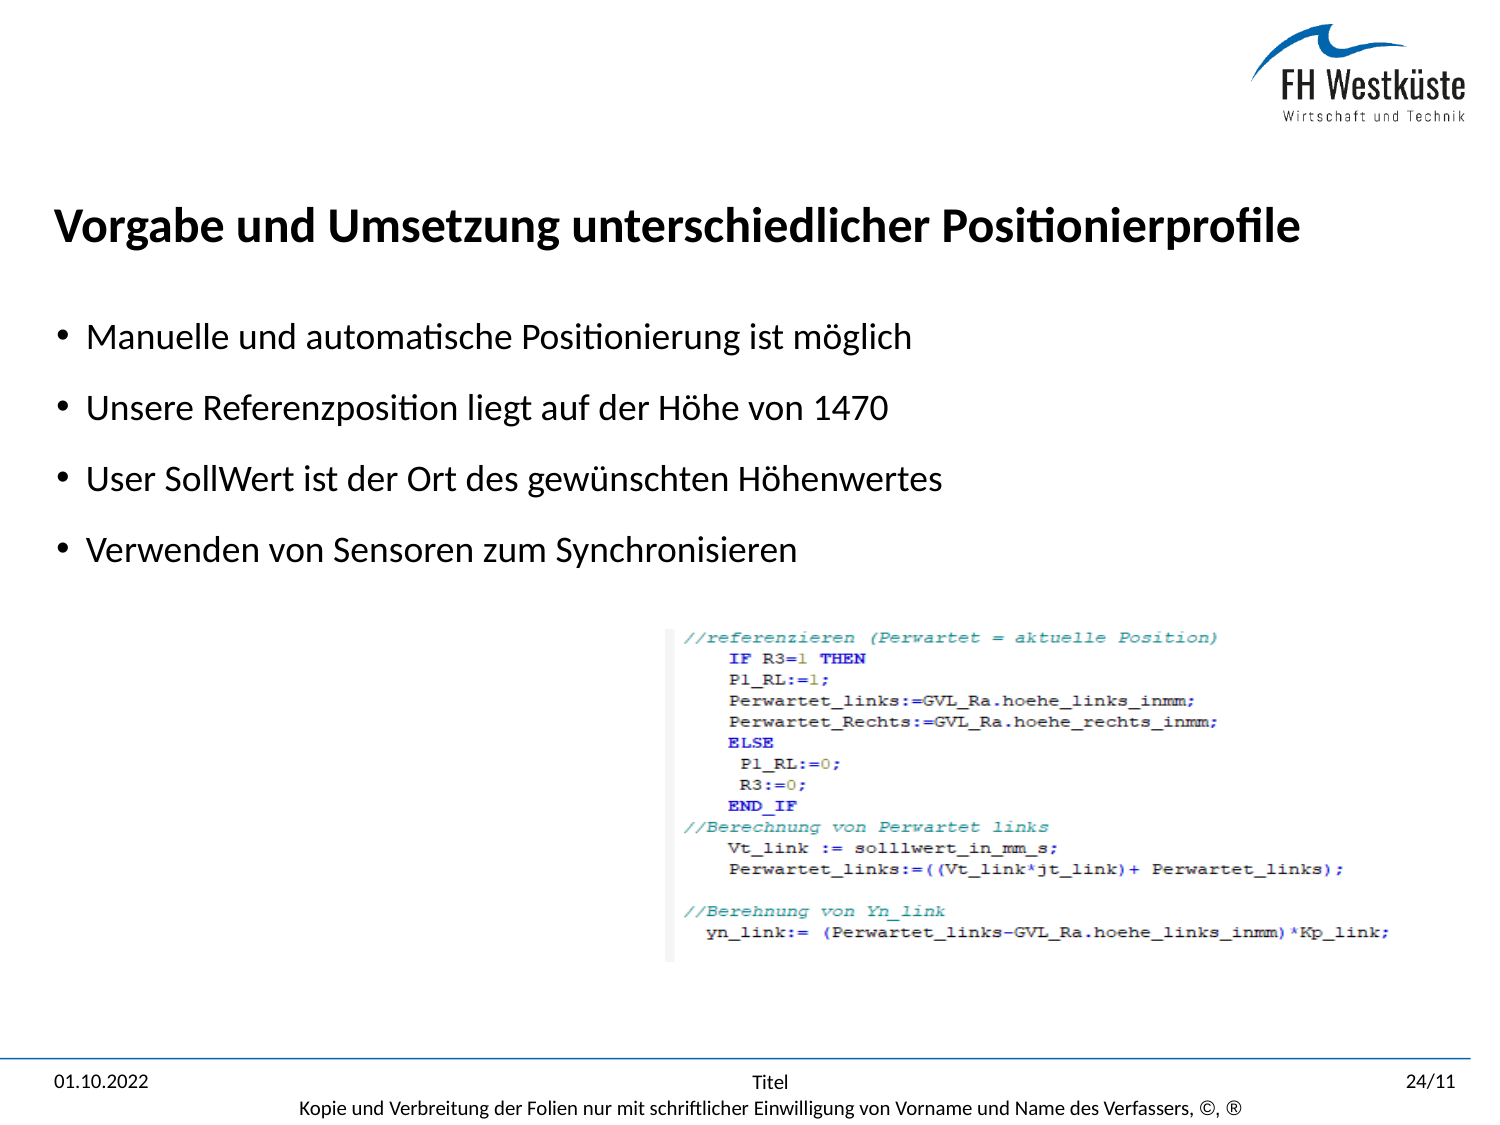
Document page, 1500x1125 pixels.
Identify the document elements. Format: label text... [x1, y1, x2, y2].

picture [665, 629, 1470, 963]
picture [1246, 18, 1469, 126]
title Vorgabe und Umsetzung unterschiedlicher Positionierprofile [39, 184, 1459, 274]
list Manuelle und automatische Positionierung ist möglich Unsere Referenzposition liegt auf der Höhe von 1470 User SollWert ist der Ort des gewünschten Höhenwertes Verwenden von Sensoren zum Synchronisieren [41, 290, 1459, 970]
